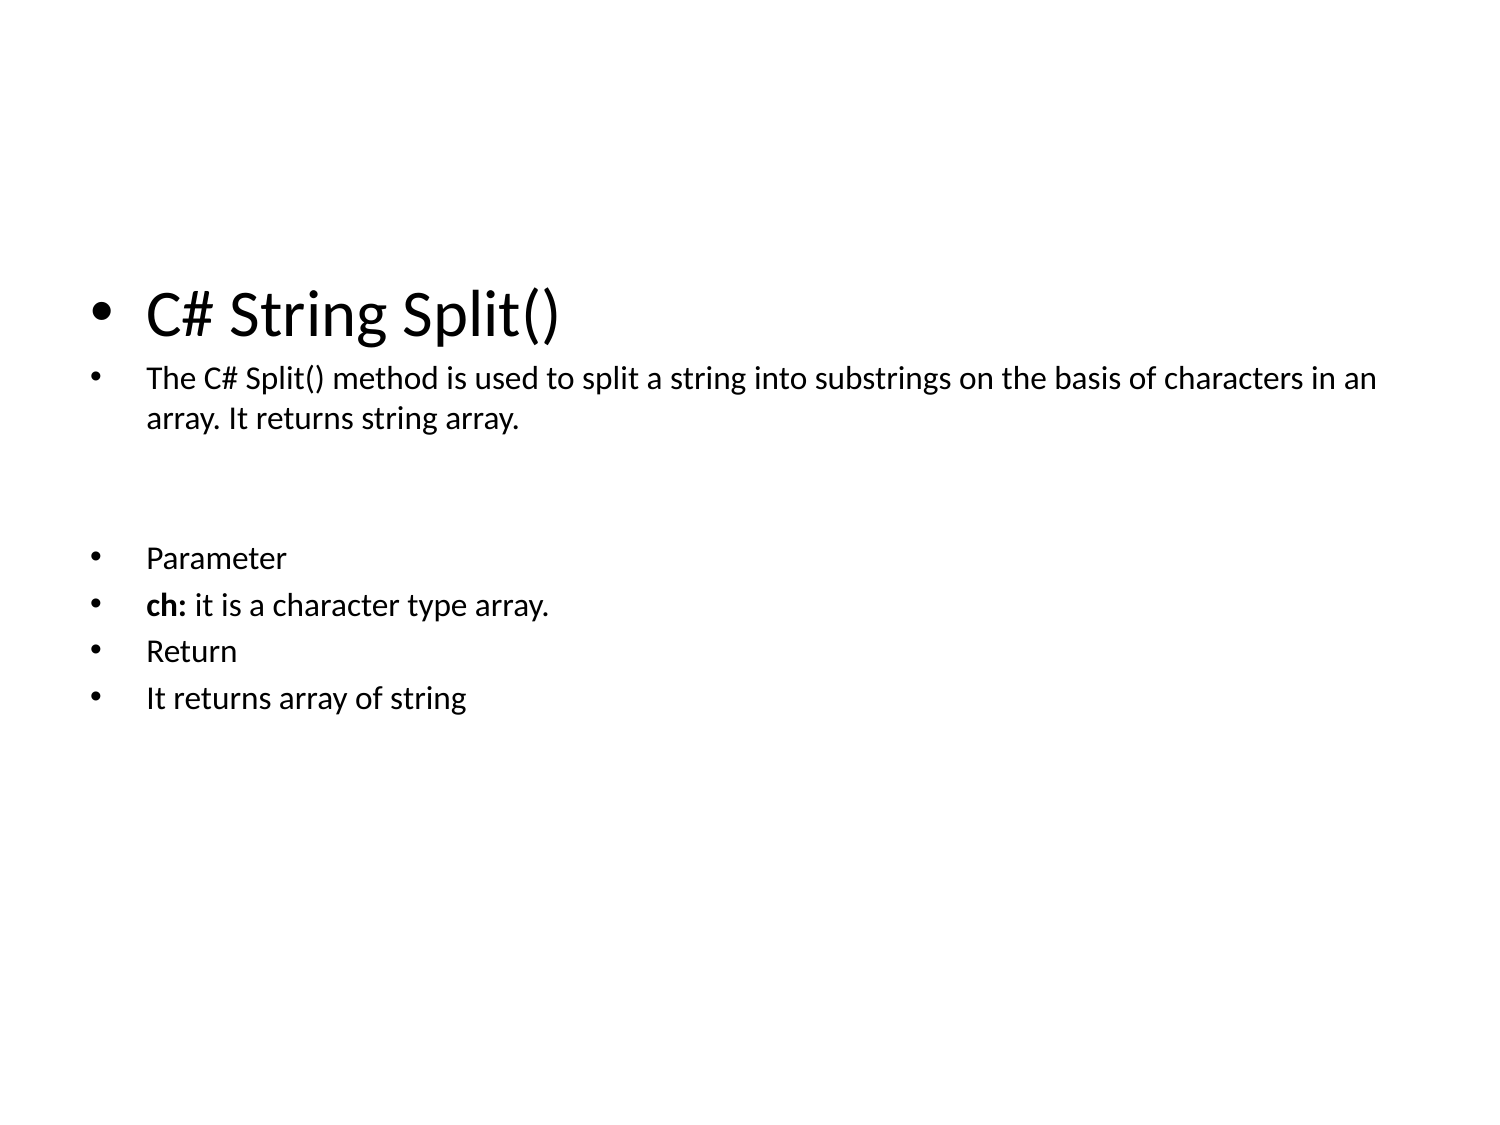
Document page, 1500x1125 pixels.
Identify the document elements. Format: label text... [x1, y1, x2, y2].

list C# String Split() The C# Split() method is used to split a string into substrings on the basis of characters in an array. It returns string array. Parameter ch: it is a character type array. Return It returns array of string [75, 262, 1425, 1005]
